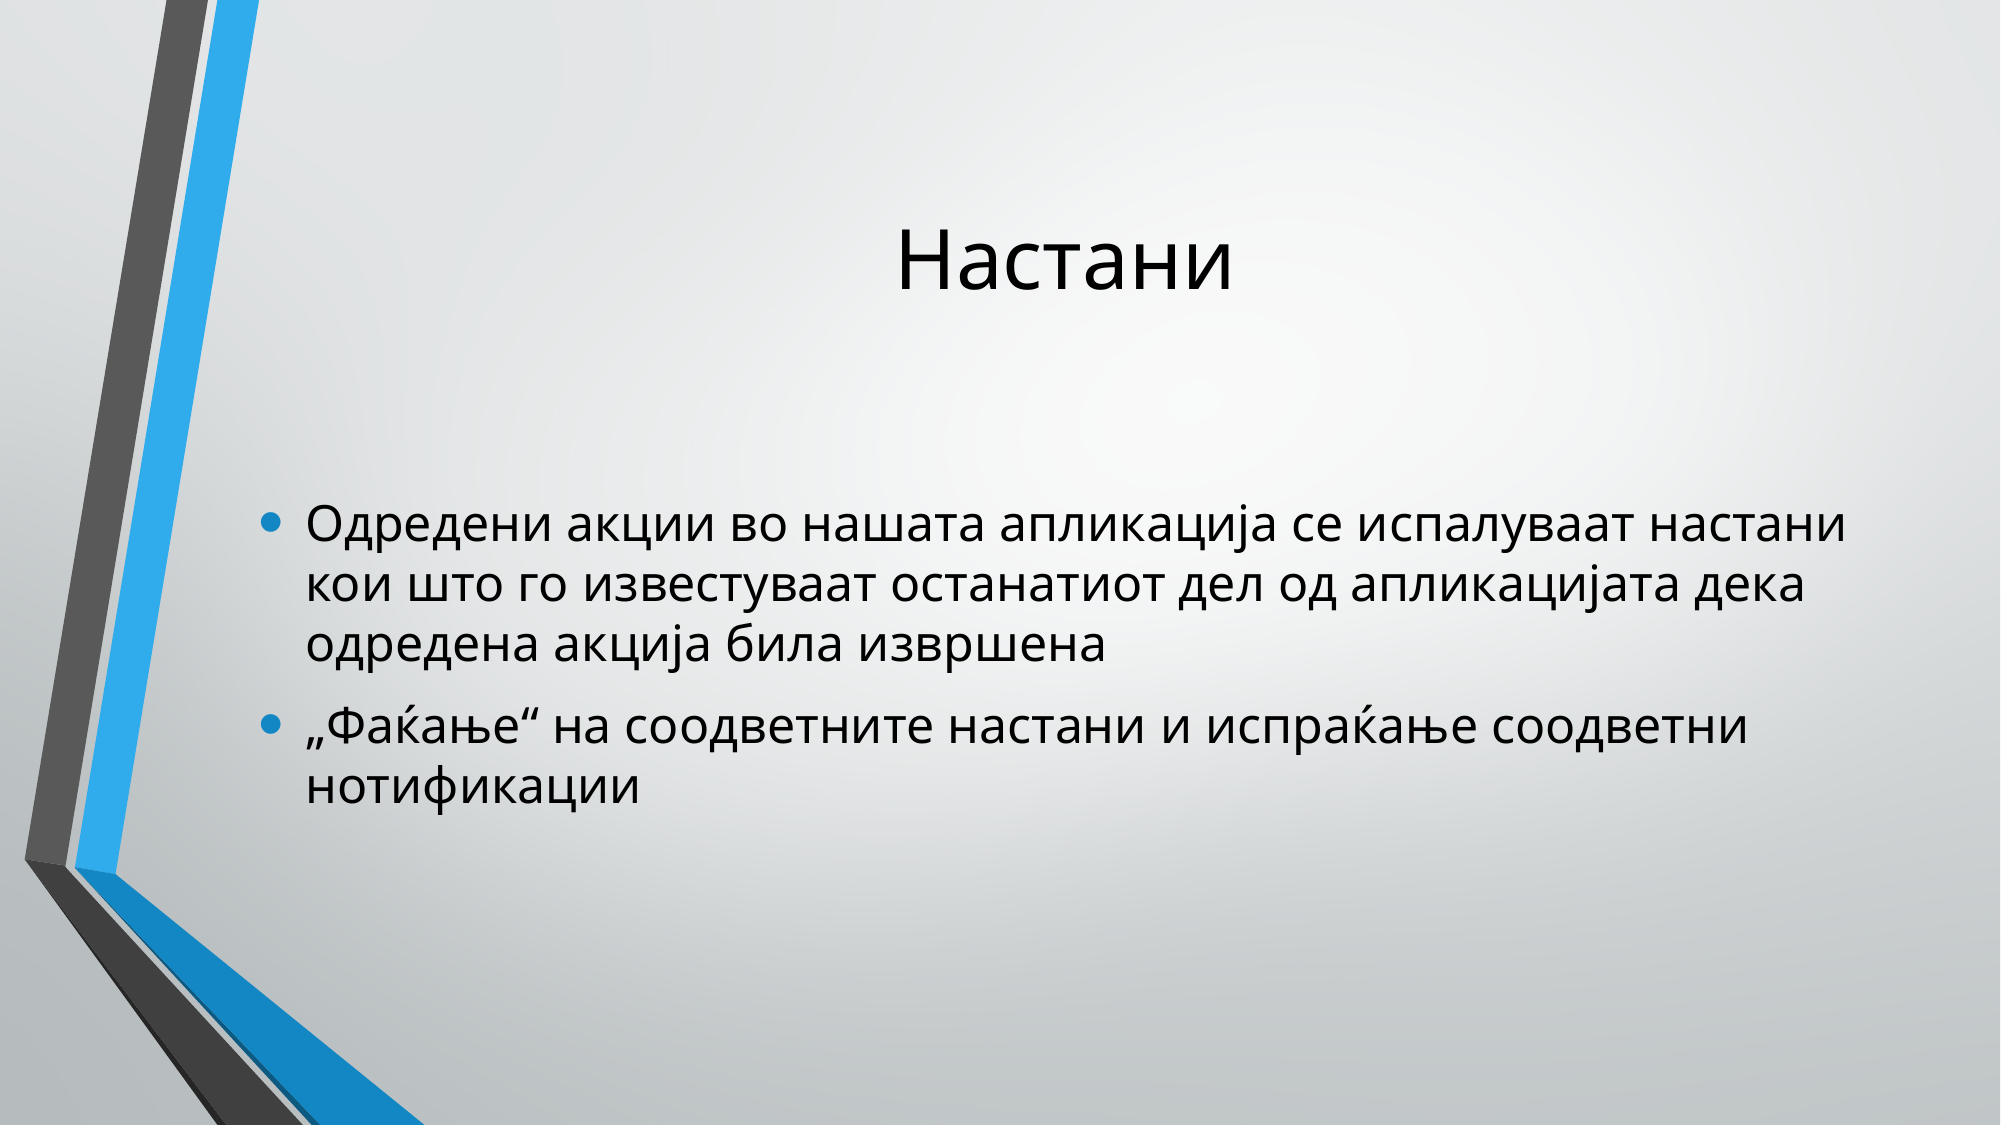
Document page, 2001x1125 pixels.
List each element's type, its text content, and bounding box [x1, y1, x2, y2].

list Oдредени акции во нашата апликација се испалуваат настани кои што го известуваат останатиот дел од апликацијата дека одредена акција била извршена „Фаќање“ на соодветните настани и испраќање соодветни нотификации [243, 437, 1887, 950]
title Настани [243, 112, 1887, 400]
